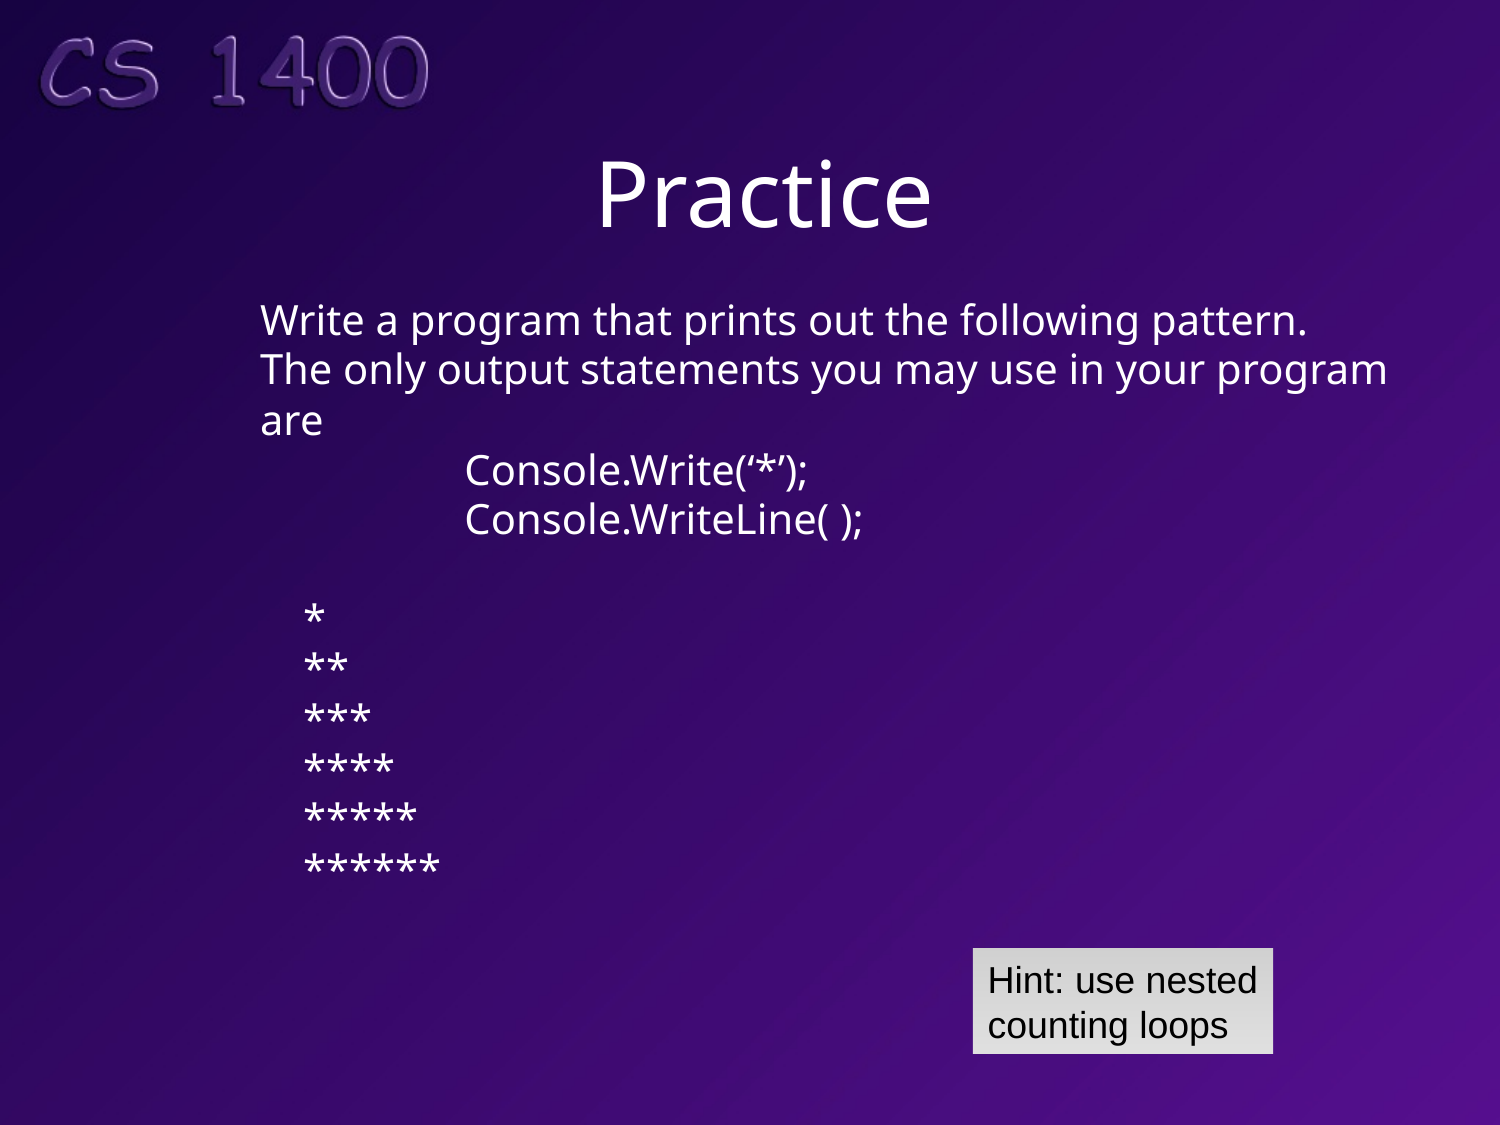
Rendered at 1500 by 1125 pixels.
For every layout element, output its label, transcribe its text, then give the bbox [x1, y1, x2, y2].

text_box Hint: use nested counting loops [972, 948, 1274, 1054]
title Practice [126, 103, 1403, 279]
text_box Write a program that prints out the following pattern. The only output statements you may use in your program are Console.Write(‘*’); Console.WriteLine( ); * ** *** **** ***** ****** [245, 285, 1404, 901]
picture [0, 0, 1500, 1125]
